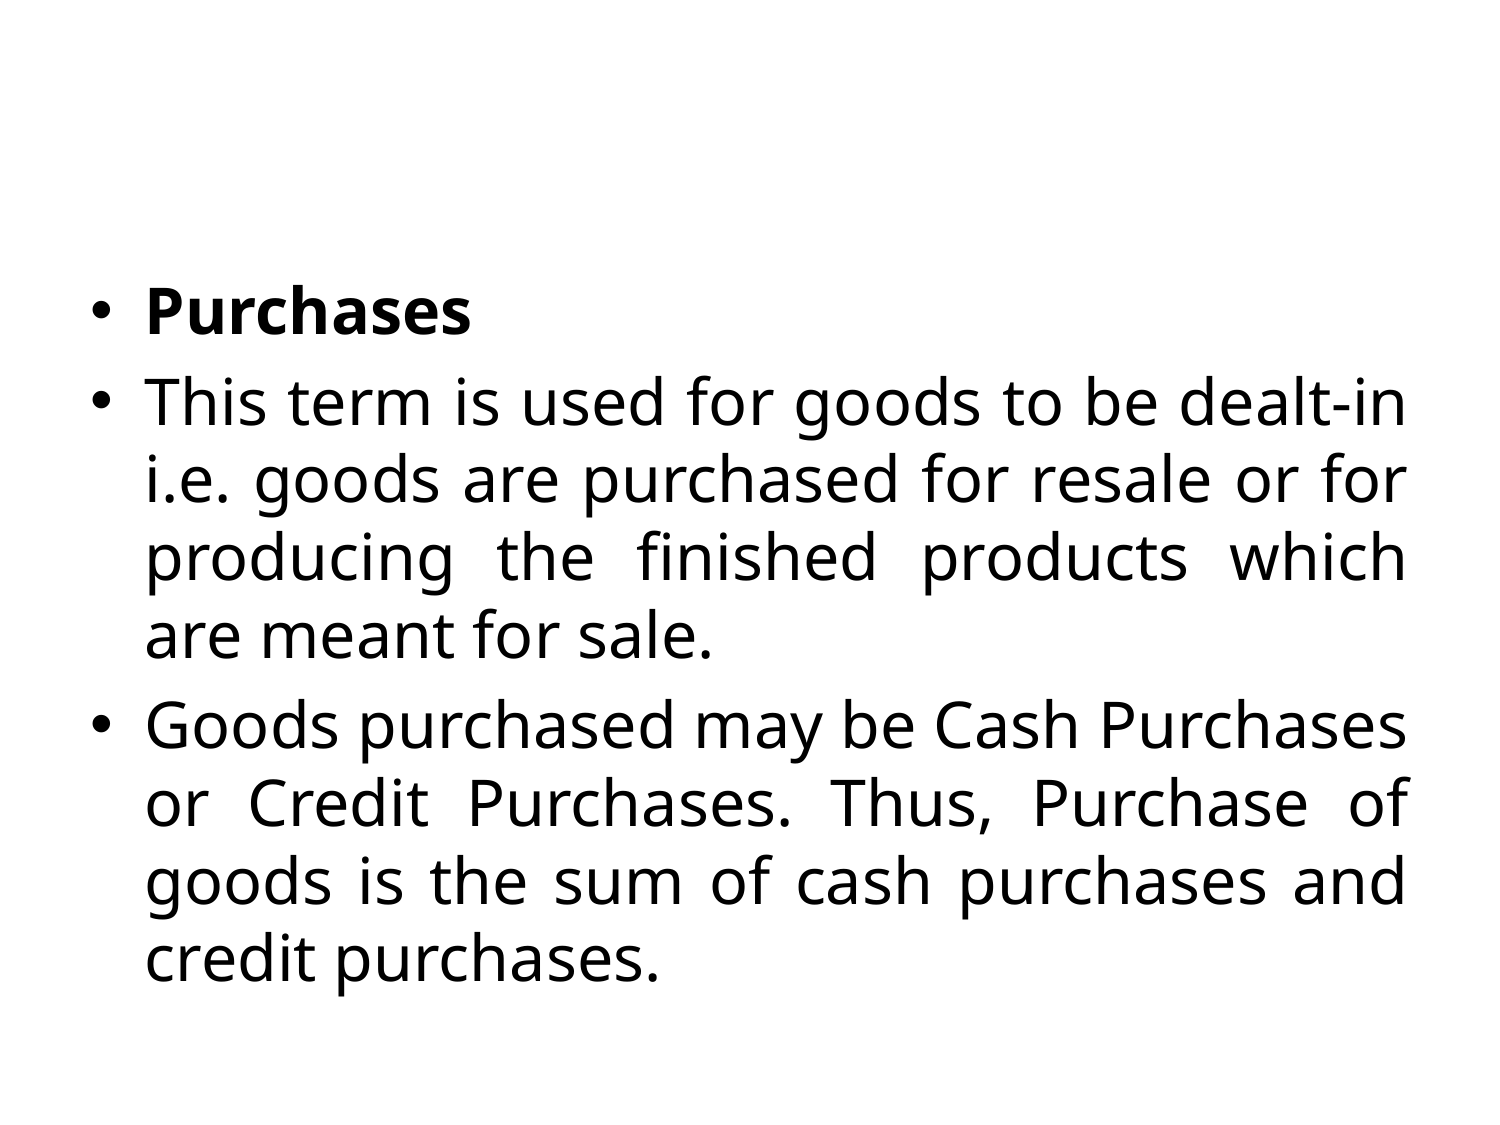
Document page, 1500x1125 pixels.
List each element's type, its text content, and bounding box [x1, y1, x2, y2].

list Purchases This term is used for goods to be dealt-in i.e. goods are purchased for resale or for producing the finished products which are meant for sale. Goods purchased may be Cash Purchases or Credit Purchases. Thus, Purchase of goods is the sum of cash purchases and credit purchases. [75, 262, 1425, 1005]
